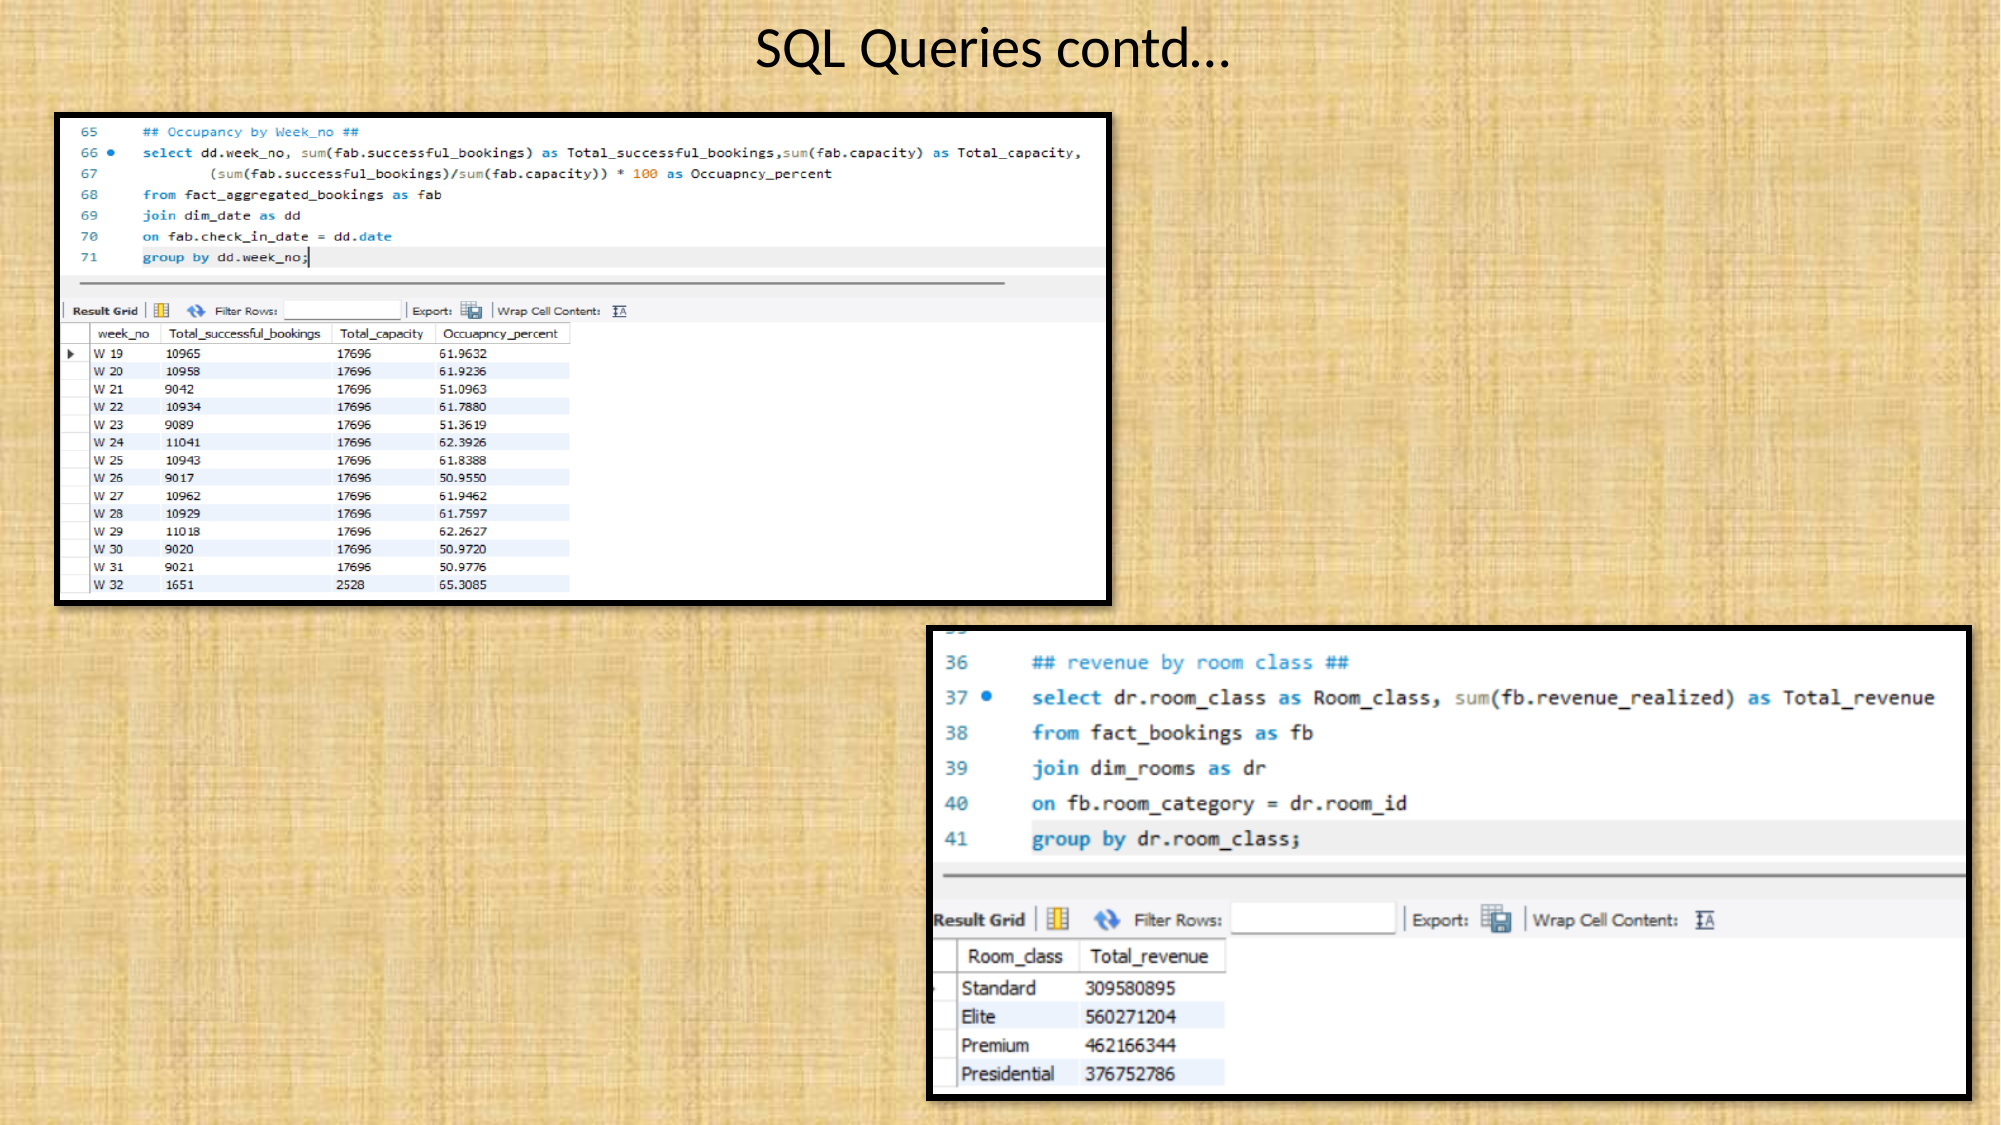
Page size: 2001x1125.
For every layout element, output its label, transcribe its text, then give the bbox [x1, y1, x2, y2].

picture [0, 0, 2001, 1125]
text_box SQL Queries contd… [0, 1, 2000, 87]
